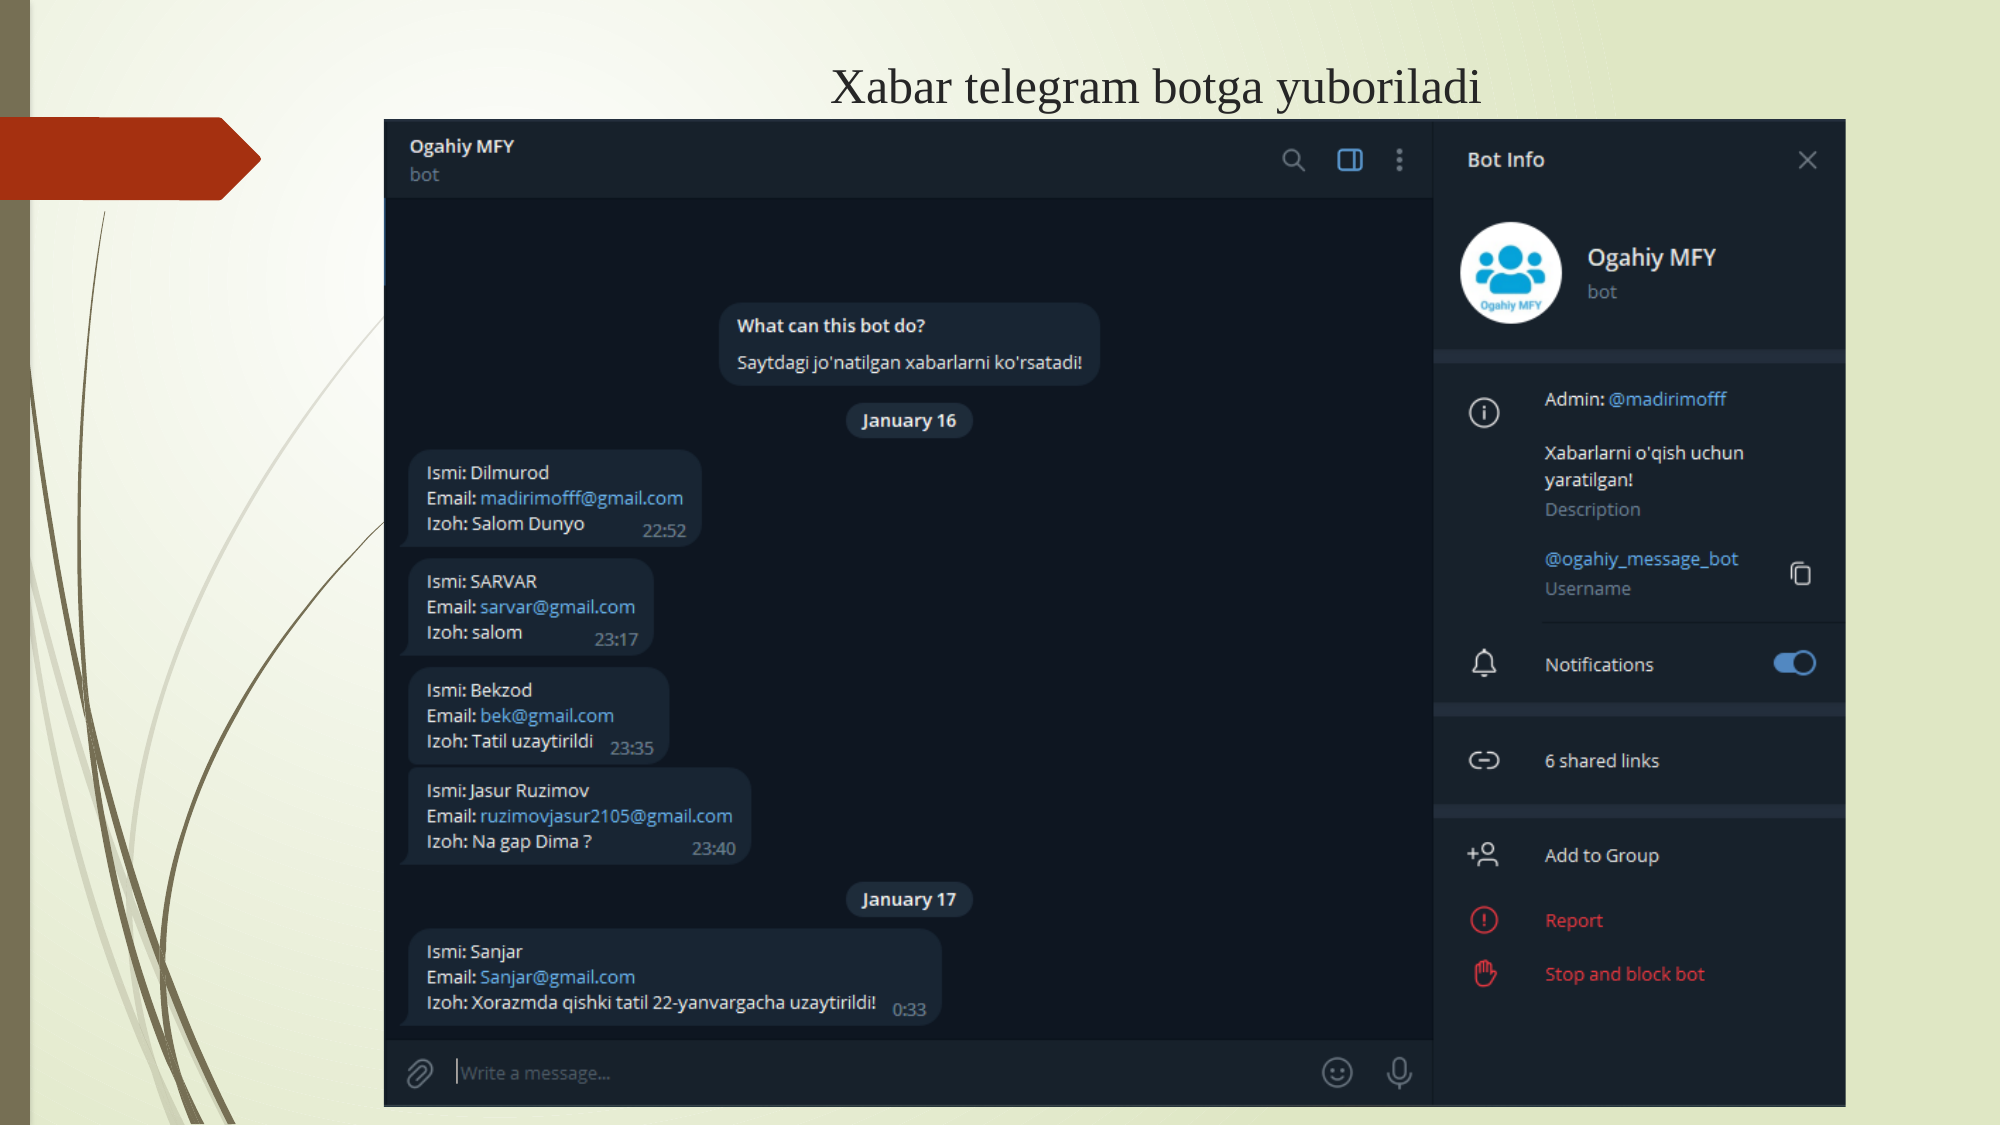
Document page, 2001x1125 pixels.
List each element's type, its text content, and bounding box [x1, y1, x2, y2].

picture [383, 119, 1846, 1107]
title Xabar telegram botga yuboriladi [425, 46, 1888, 132]
